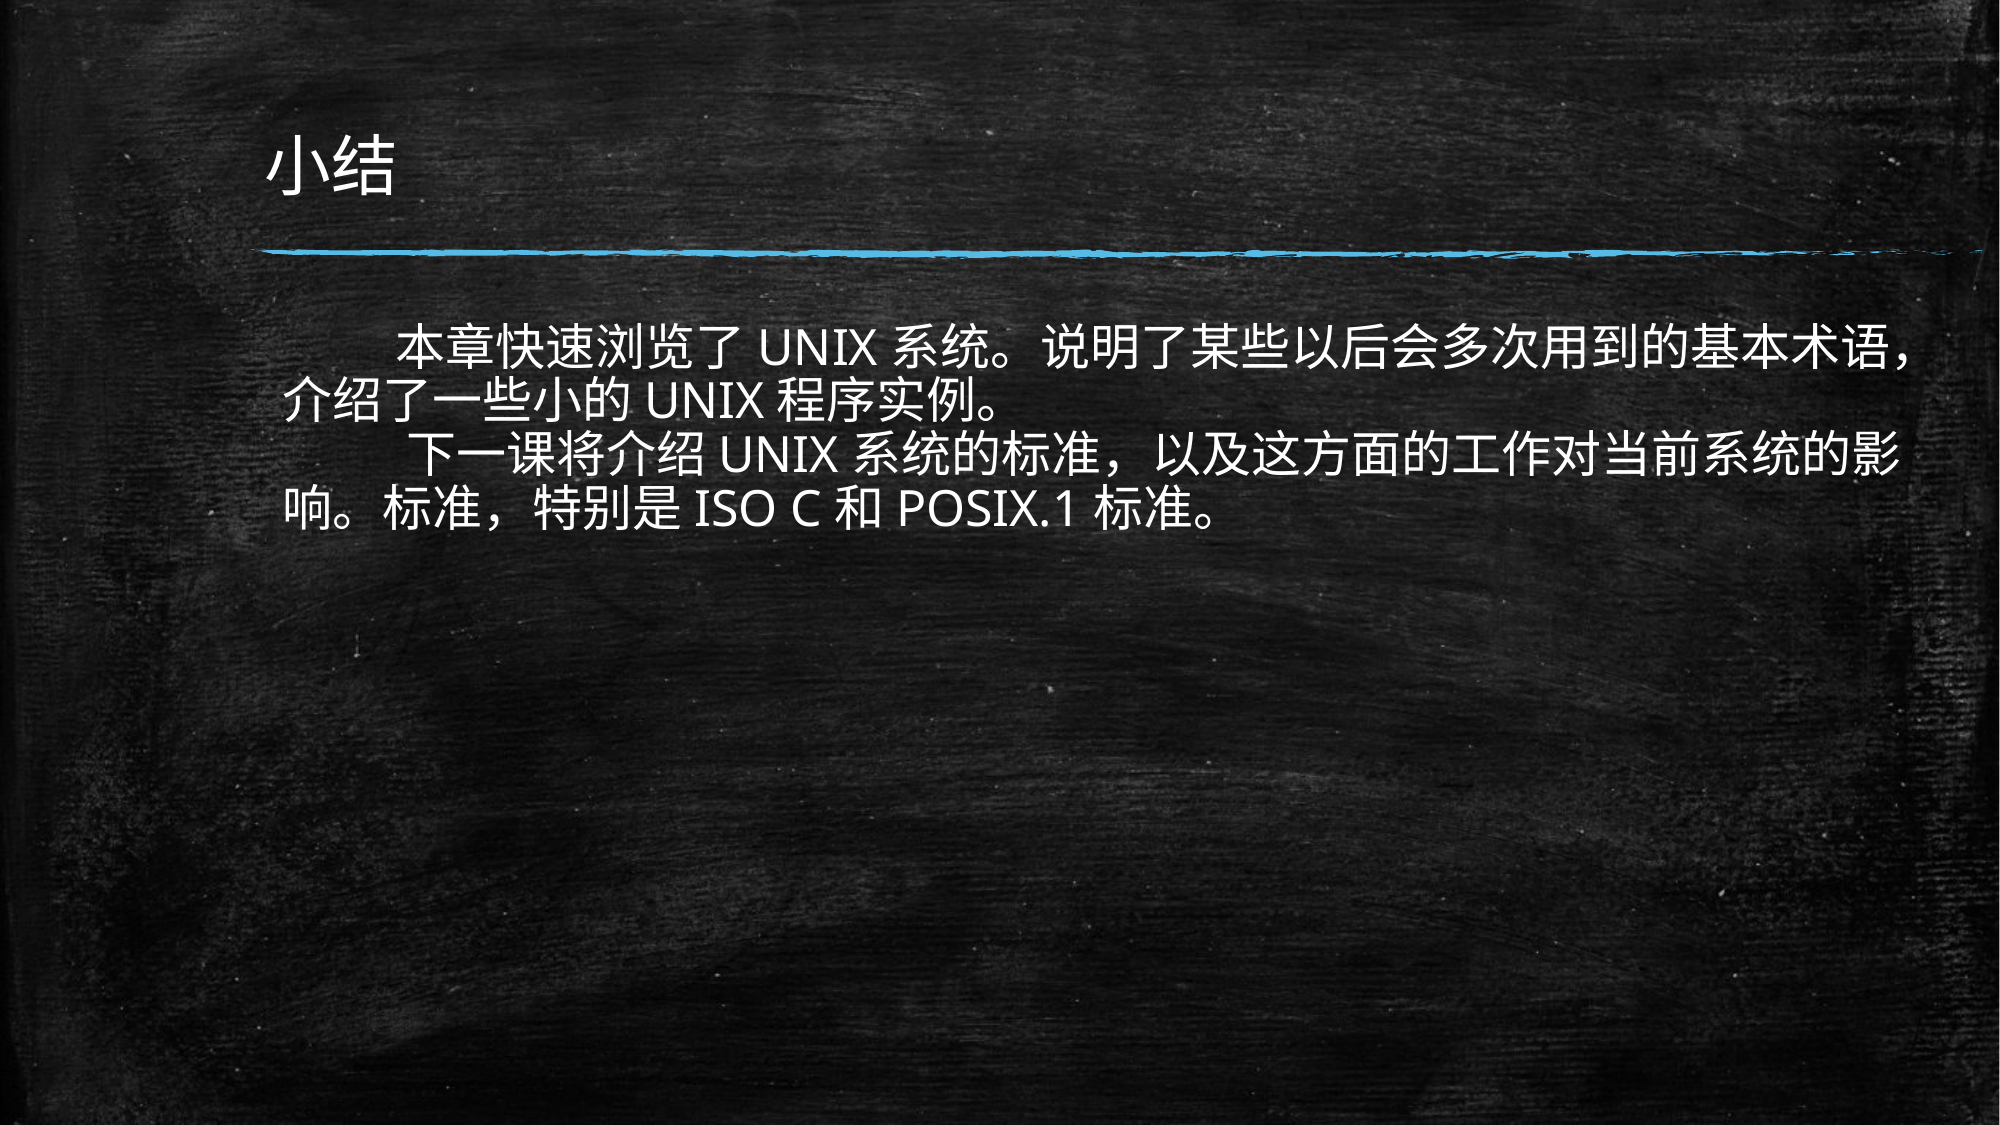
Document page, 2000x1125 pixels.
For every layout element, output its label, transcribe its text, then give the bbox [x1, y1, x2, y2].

text_box 本章快速浏览了UNIX系统。说明了某些以后会多次用到的基本术语，介绍了一些小的UNIX程序实例。 下一课将介绍UNIX系统的标准，以及这方面的工作对当前系统的影响。标准，特别是ISO C和POSIX.1标准。 [267, 314, 1922, 546]
title 小结 [249, 45, 1750, 213]
